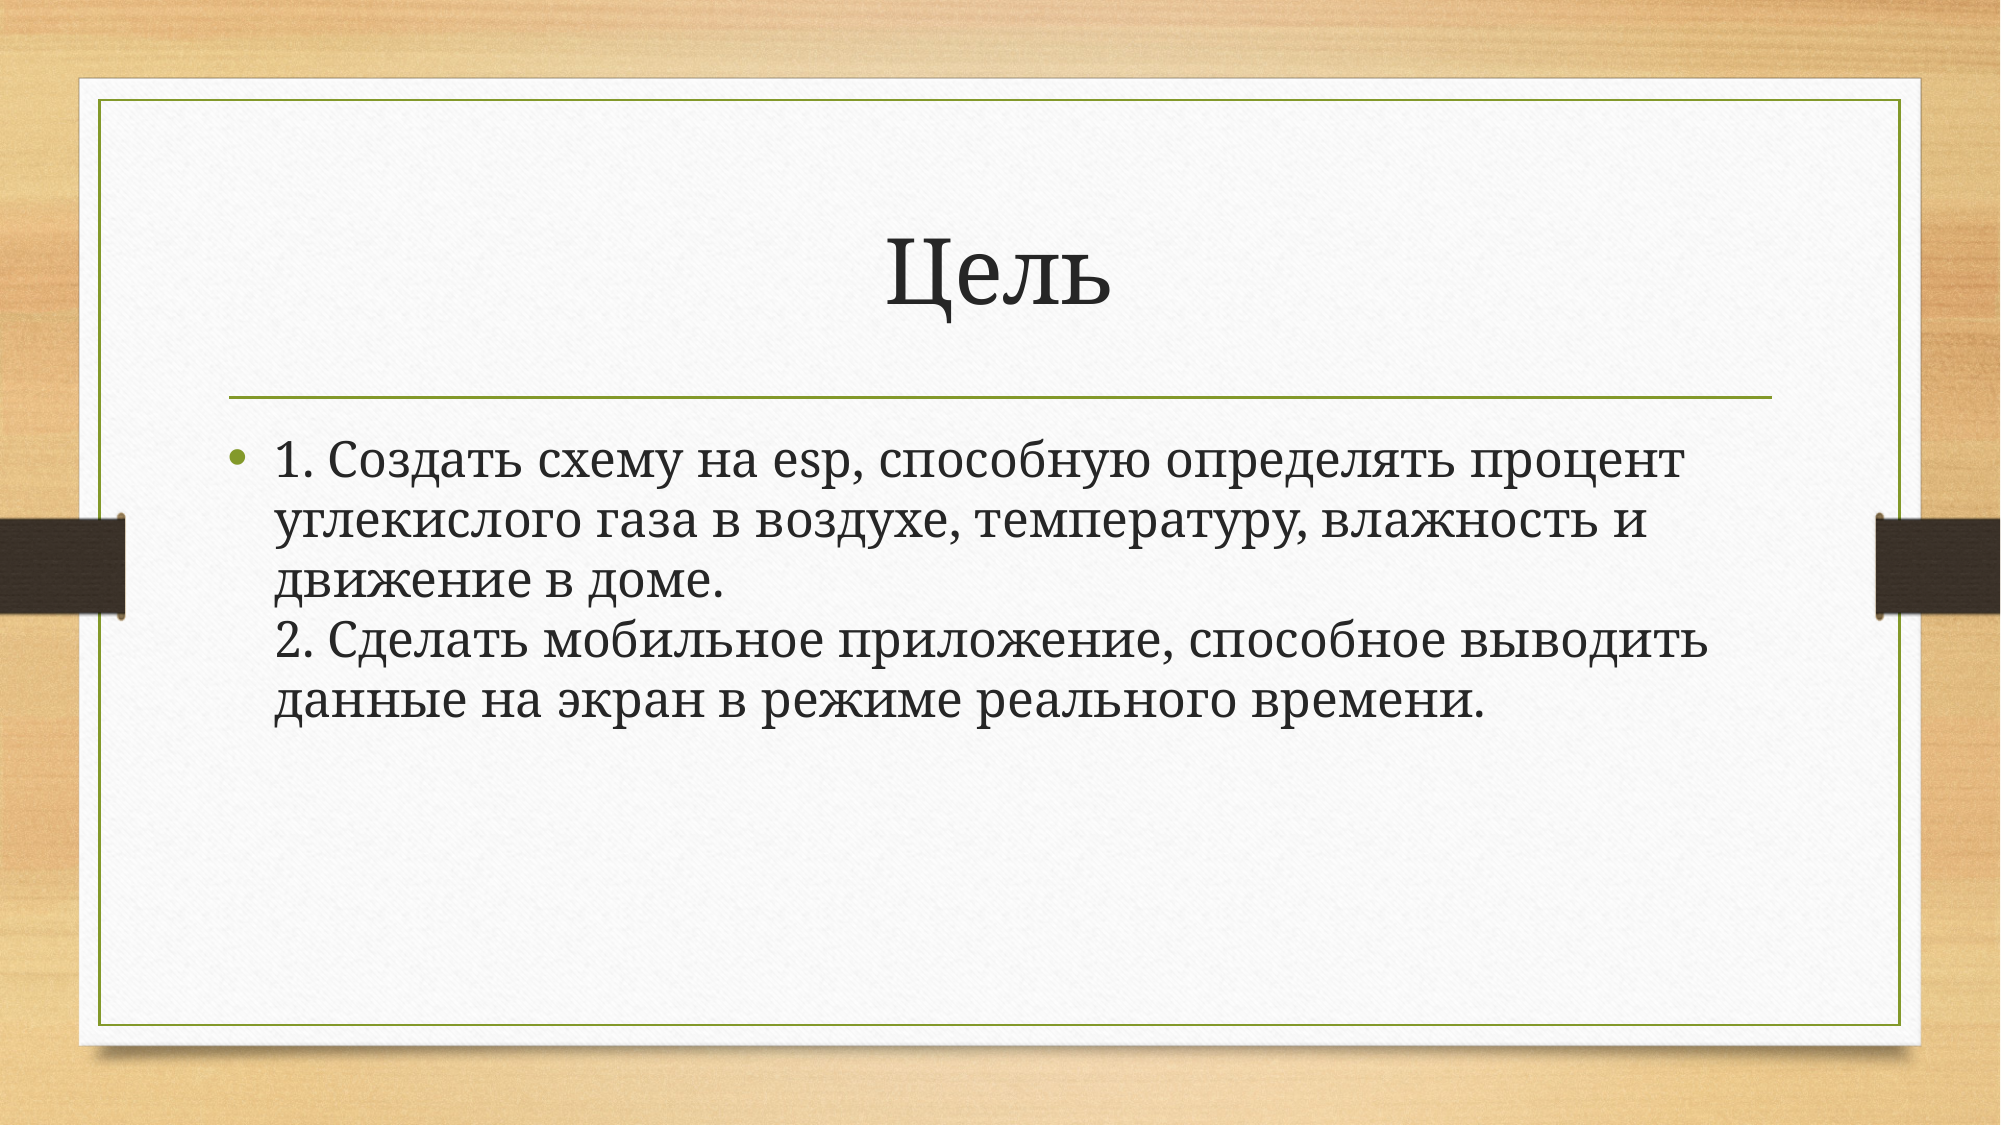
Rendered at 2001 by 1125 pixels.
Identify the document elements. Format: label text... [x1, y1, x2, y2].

list 1. Создать схему на esp, способную определять процент углекислого газа в воздухе, температуру, влажность и движение в доме. 2. Сделать мобильное приложение, способное выводить данные на экран в режиме реального времени. [212, 419, 1788, 964]
title Цель [212, 161, 1788, 375]
picture [0, 0, 2001, 1125]
